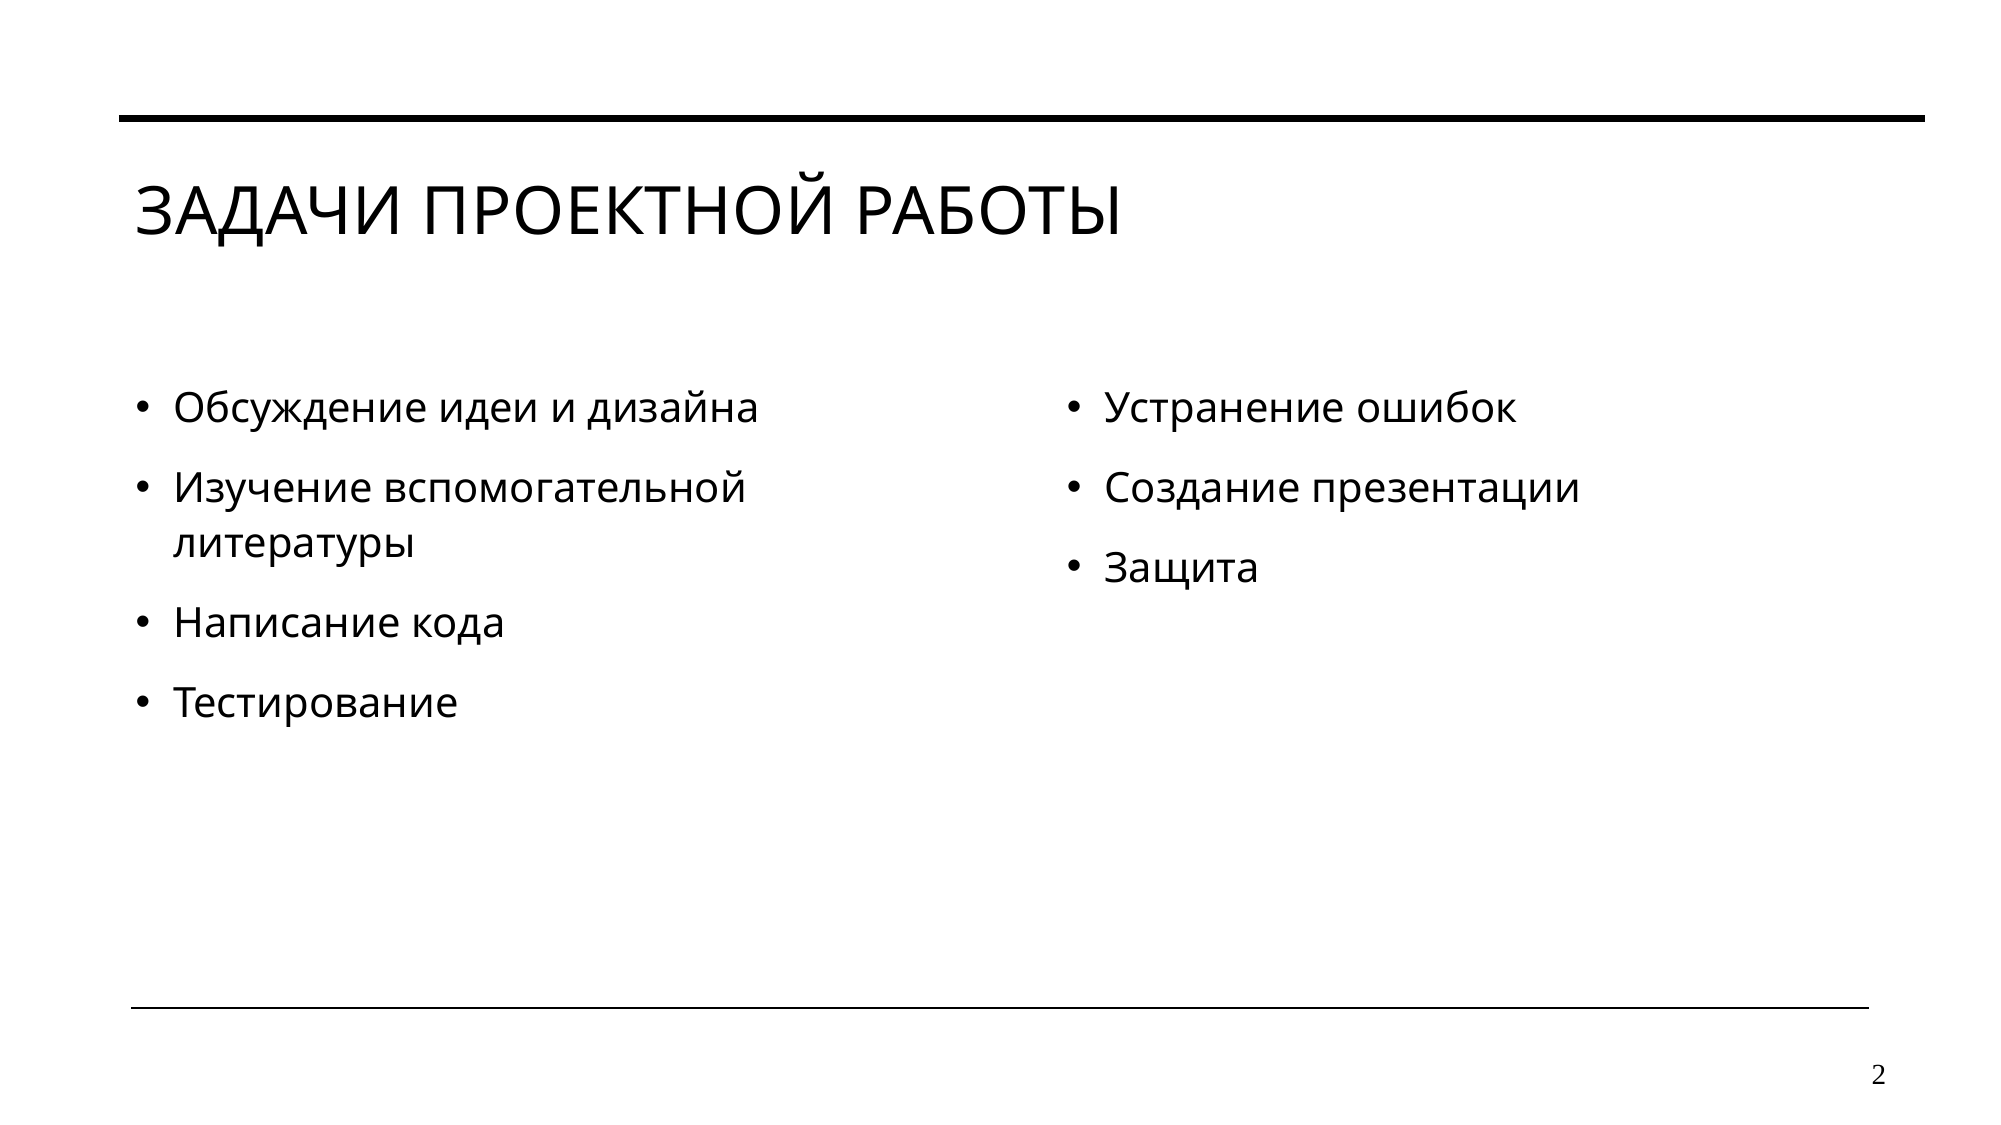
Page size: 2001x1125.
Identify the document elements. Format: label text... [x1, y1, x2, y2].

title Задачи проектной работы [120, 160, 1931, 356]
list Устранение ошибок Создание презентации Защита [1051, 368, 1925, 1063]
slide_number 2 [1791, 1042, 1902, 1103]
list Обсуждение идеи и дизайна Изучение вспомогательной литературы Написание кода Тестирование [120, 368, 949, 1063]
